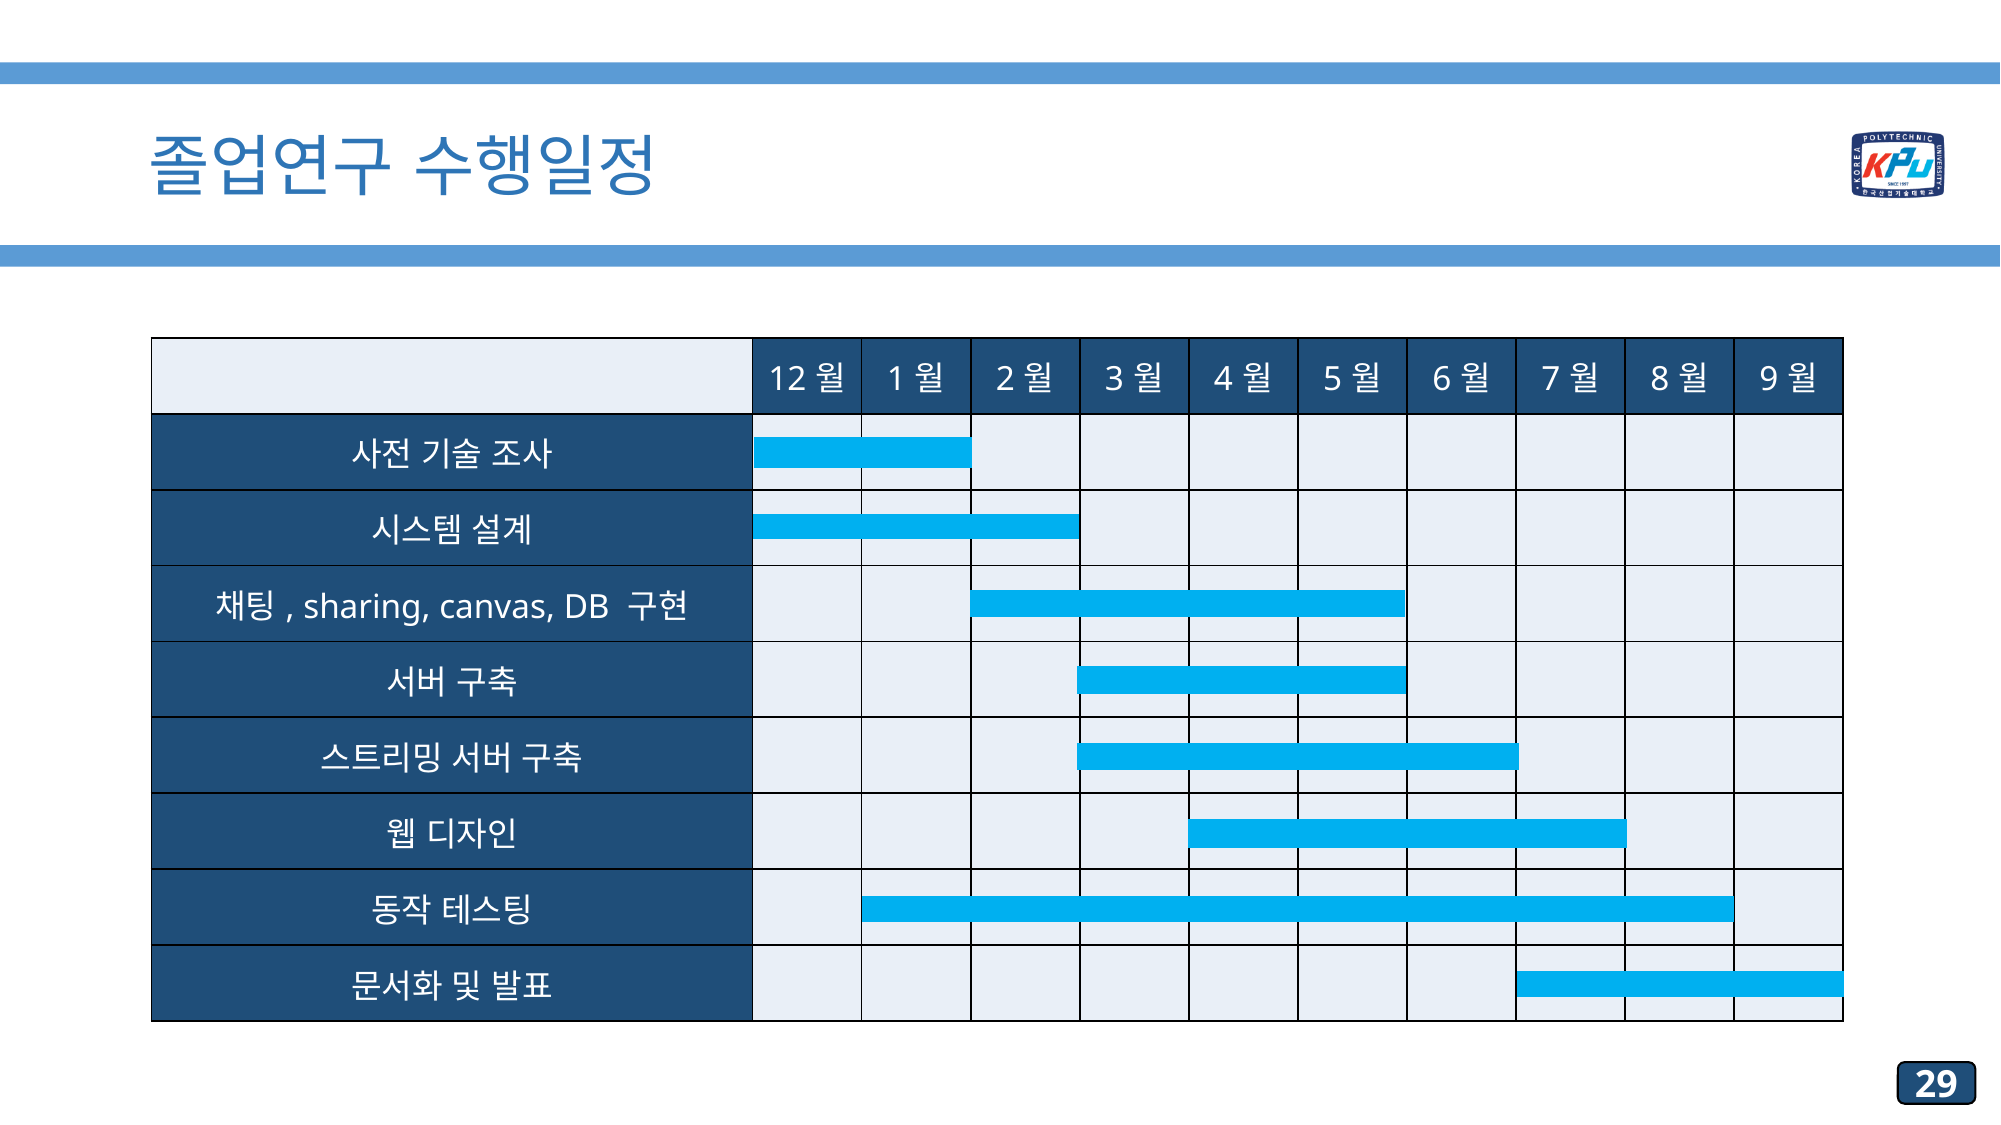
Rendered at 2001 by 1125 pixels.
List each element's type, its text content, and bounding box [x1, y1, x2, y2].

table_cell [972, 922, 1079, 944]
table_cell [972, 566, 1079, 590]
table_cell [1081, 491, 1188, 565]
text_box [0, 62, 2000, 267]
table_cell [1408, 566, 1515, 641]
table_cell [1081, 694, 1188, 716]
table_cell [1299, 794, 1406, 819]
table_cell [1517, 566, 1624, 641]
table_cell [1626, 491, 1733, 565]
table_header 2월 [972, 339, 1079, 413]
table_cell [1626, 415, 1733, 489]
table_cell [1408, 794, 1515, 819]
table_cell [1735, 642, 1842, 716]
table_header 9월 [1735, 339, 1842, 413]
table_cell [753, 870, 861, 944]
table_cell [1299, 415, 1406, 489]
table_cell [862, 415, 970, 437]
table_cell [1408, 870, 1515, 896]
table_cell [1735, 718, 1842, 792]
table_cell [1190, 642, 1297, 666]
table_header 12월 [753, 339, 861, 413]
text_box [753, 514, 1079, 539]
table_cell [753, 718, 861, 792]
table_cell [1626, 946, 1733, 971]
table_cell [972, 794, 1079, 868]
table_cell [862, 946, 970, 1020]
table_cell [753, 794, 861, 868]
table_cell [1299, 718, 1406, 743]
table_cell [1299, 642, 1406, 666]
table_cell [1299, 491, 1406, 565]
table_cell [1517, 491, 1624, 565]
table_header [152, 339, 752, 413]
table_cell [862, 642, 970, 716]
table_cell [1190, 415, 1297, 489]
table_cell 문서화 및 발표 [152, 946, 752, 1020]
table_cell [1190, 566, 1297, 590]
table_cell [1408, 718, 1515, 743]
table_cell [1408, 922, 1515, 944]
table_cell [1735, 997, 1842, 1020]
table_cell [1299, 848, 1406, 868]
table_cell [753, 415, 861, 489]
table_cell [1190, 491, 1297, 565]
table_cell [1408, 642, 1515, 716]
table_cell [1190, 718, 1297, 743]
table_cell [1081, 946, 1188, 1020]
table_cell [862, 870, 970, 896]
table_cell [1517, 922, 1624, 944]
table_cell [1626, 870, 1733, 896]
table_cell [862, 539, 970, 565]
table_header 6월 [1408, 339, 1515, 413]
table_cell 동작 테스팅 [152, 870, 752, 944]
table_cell [862, 718, 970, 792]
table_cell [862, 566, 970, 641]
table_cell [1735, 946, 1842, 971]
table_cell [1299, 870, 1406, 896]
table_cell [972, 946, 1079, 1020]
table_cell [1081, 566, 1188, 590]
table_cell [862, 794, 970, 868]
text_box 29 [1896, 1061, 1977, 1105]
table_cell [1408, 491, 1515, 565]
table_cell [1299, 694, 1406, 716]
table_cell [1517, 848, 1624, 868]
table_cell [1408, 770, 1515, 792]
table_cell [1735, 415, 1842, 489]
table_cell [972, 617, 1079, 641]
table_cell [1190, 794, 1297, 819]
table_cell [1735, 566, 1842, 641]
table_cell 사전 기술 조사 [152, 415, 752, 489]
table_cell [1517, 642, 1624, 716]
table_cell [1081, 642, 1188, 666]
table_cell [1081, 415, 1188, 489]
table_header 5월 [1299, 339, 1406, 413]
table_cell [1517, 718, 1624, 792]
table_cell [1081, 870, 1188, 896]
table_cell [1081, 922, 1188, 944]
table_cell 채팅, sharing, canvas, DB 구현 [152, 566, 752, 641]
table_cell [862, 468, 970, 489]
table_header 3월 [1081, 339, 1188, 413]
table_cell [1299, 946, 1406, 1020]
table_cell [1299, 566, 1406, 641]
table_cell [1517, 415, 1624, 489]
table_cell [1626, 922, 1733, 944]
table_cell 서버 구축 [152, 642, 752, 716]
text_box [1517, 971, 1844, 997]
text_box [1077, 666, 1406, 694]
table_cell [1190, 694, 1297, 716]
table_cell [1081, 718, 1188, 743]
table_cell [1517, 946, 1624, 971]
table_header 8월 [1626, 339, 1733, 413]
table_header 7월 [1517, 339, 1624, 413]
table_cell [1626, 566, 1733, 641]
table_cell [972, 642, 1079, 716]
table_cell [1299, 770, 1406, 792]
table_cell [753, 566, 861, 641]
table_cell [1081, 770, 1188, 792]
table_cell [1626, 718, 1733, 792]
table_cell [1735, 794, 1842, 868]
table_cell [862, 491, 970, 514]
table_cell [1408, 415, 1515, 489]
table_cell [1517, 870, 1624, 896]
table_cell [1190, 922, 1297, 944]
table_cell [1626, 997, 1733, 1020]
table_cell 웹 디자인 [152, 794, 752, 868]
table_cell [1517, 794, 1624, 819]
table_cell [1190, 848, 1297, 868]
table_cell [972, 870, 1079, 896]
table_cell [1408, 848, 1515, 868]
table_header 1월 [862, 339, 970, 413]
table_cell [1081, 794, 1188, 868]
text_box [1188, 819, 1627, 848]
table_cell [1626, 642, 1733, 716]
table_cell [753, 642, 861, 716]
text_box [1077, 743, 1519, 770]
table_cell [1190, 870, 1297, 896]
table_cell [1626, 794, 1733, 868]
table_cell [862, 922, 970, 944]
table_cell [1408, 946, 1515, 1020]
table_cell [753, 491, 861, 514]
table_cell [972, 491, 1079, 514]
table_cell [972, 539, 1079, 565]
table_cell [1735, 870, 1842, 944]
table_cell [753, 539, 861, 565]
table_cell [972, 718, 1079, 792]
text_box [862, 896, 1734, 922]
text_box [970, 590, 1405, 617]
table_cell [1190, 770, 1297, 792]
table_cell [1190, 946, 1297, 1020]
table_cell [1190, 617, 1297, 641]
table_cell [972, 415, 1079, 489]
table_cell [1299, 922, 1406, 944]
table_cell 스트리밍 서버 구축 [152, 718, 752, 792]
table_cell [1735, 491, 1842, 565]
table_cell [753, 946, 861, 1020]
table_cell 시스템 설계 [152, 491, 752, 565]
text_box [754, 437, 972, 468]
table_cell [1517, 997, 1624, 1020]
table_cell [1081, 617, 1188, 641]
table_header 4월 [1190, 339, 1297, 413]
